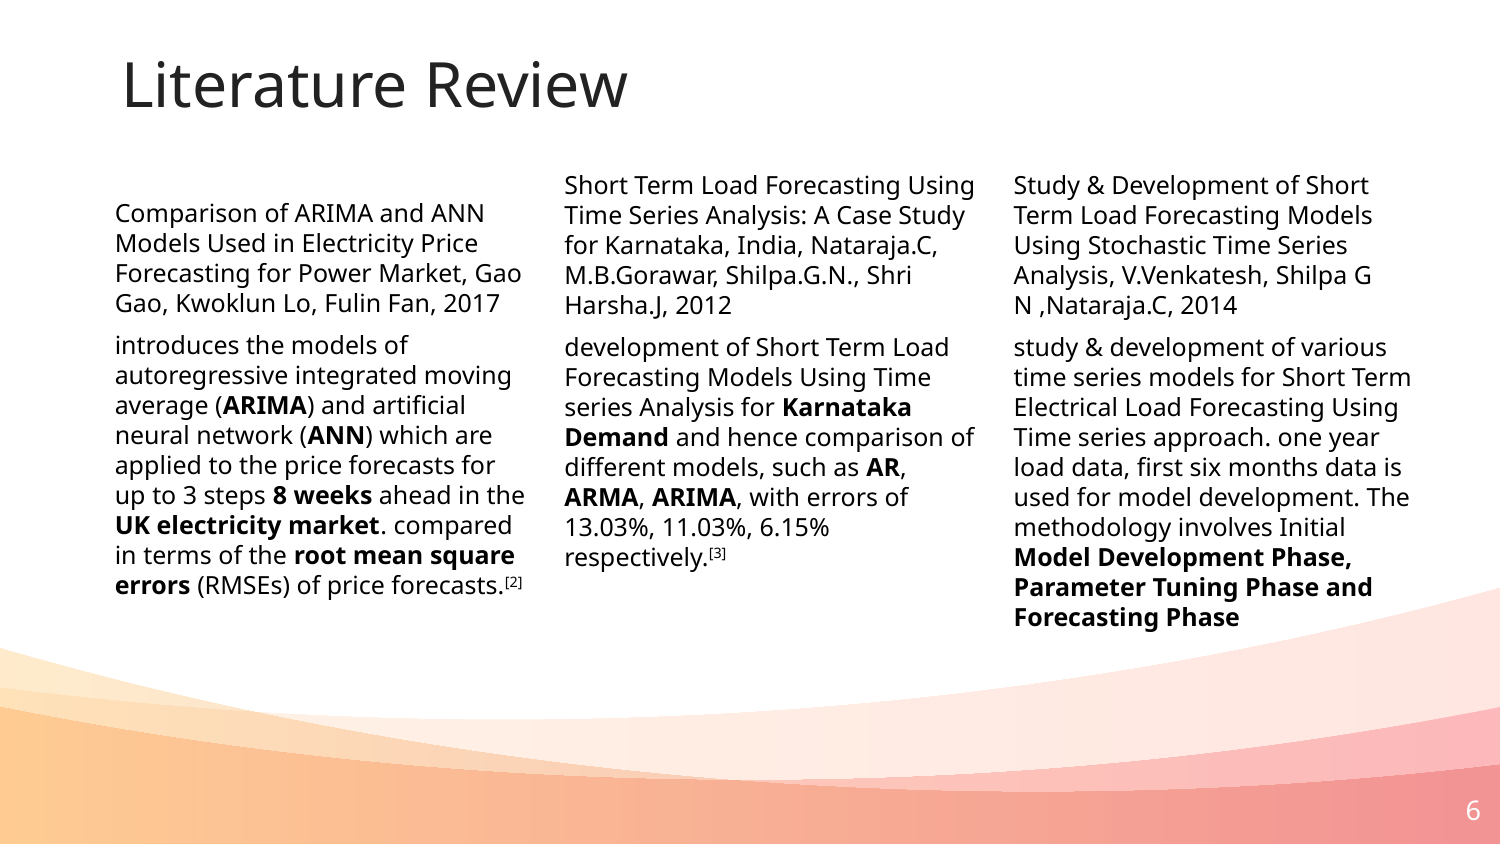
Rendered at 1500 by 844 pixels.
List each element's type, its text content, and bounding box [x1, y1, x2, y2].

text_box Comparison of ARIMA and ANN Models Used in Electricity Price Forecasting for Power Market, Gao Gao, Kwoklun Lo, Fulin Fan, 2017 introduces the models of autoregressive integrated moving average (ARIMA) and artificial neural network (ANN) which are applied to the price forecasts for up to 3 steps 8 weeks ahead in the UK electricity market. compared in terms of the root mean square errors (RMSEs) of price forecasts.[2] [99, 182, 542, 693]
slide_number ‹#› [1391, 779, 1482, 844]
text_box Short Term Load Forecasting Using Time Series Analysis: A Case Study for Karnataka, India, Nataraja.C, M.B.Gorawar, Shilpa.G.N., Shri Harsha.J, 2012 development of Short Term Load Forecasting Models Using Time series Analysis for Karnataka Demand and hence comparison of different models, such as AR, ARMA, ARIMA, with errors of 13.03%, 11.03%, 6.15% respectively.[3] [549, 154, 992, 665]
text_box Study & Development of Short Term Load Forecasting Models Using Stochastic Time Series Analysis, V.Venkatesh, Shilpa G N ,Nataraja.C, 2014 study & development of various time series models for Short Term Electrical Load Forecasting Using Time series approach. one year load data, first six months data is used for model development. The methodology involves Initial Model Development Phase, Parameter Tuning Phase and Forecasting Phase [998, 154, 1441, 665]
title Literature Review [121, 0, 1111, 120]
